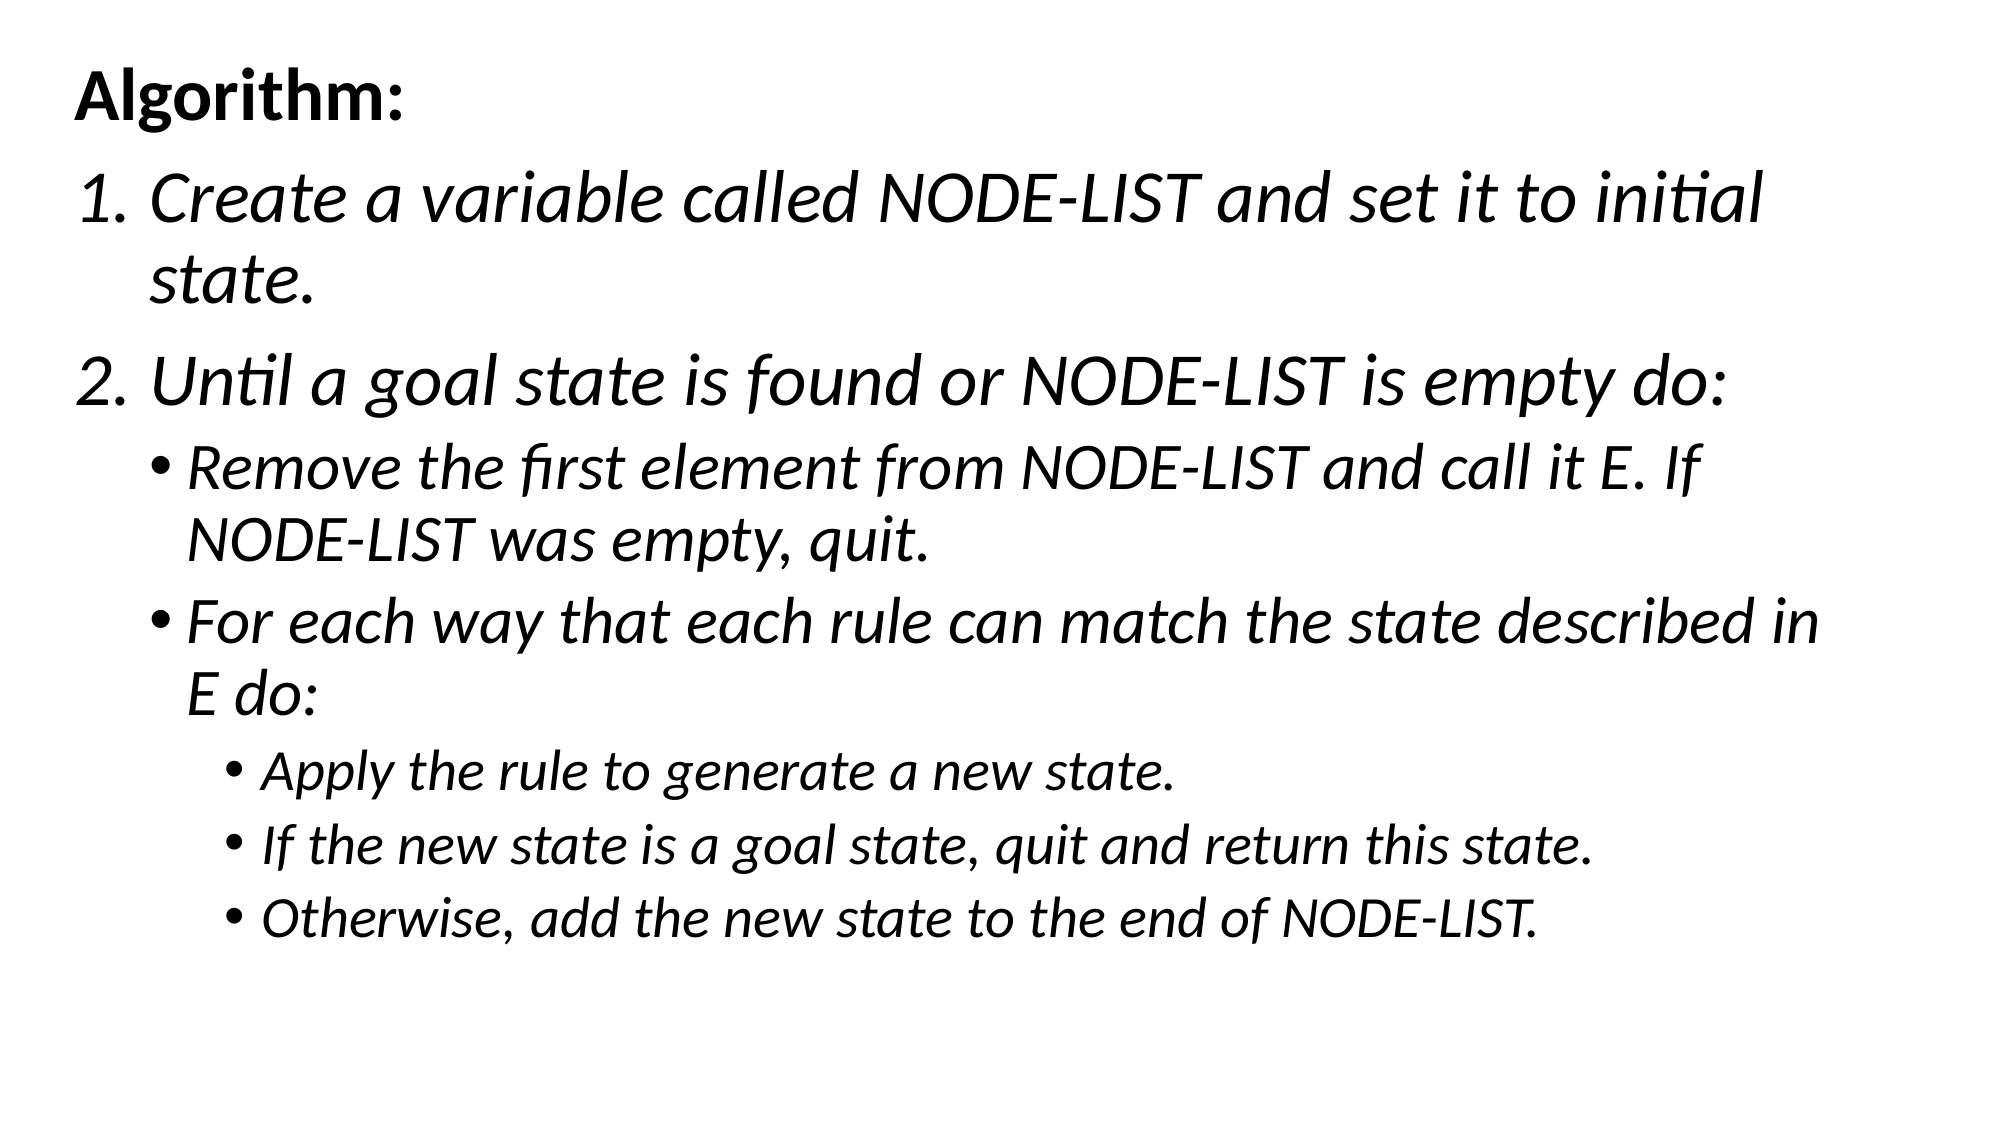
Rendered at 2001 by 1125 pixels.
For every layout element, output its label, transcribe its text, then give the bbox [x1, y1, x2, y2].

list Algorithm: Create a variable called NODE-LIST and set it to initial state. Until a goal state is found or NODE-LIST is empty do: Remove the first element from NODE-LIST and call it E. If NODE-LIST was empty, quit. For each way that each rule can match the state described in E do: Apply the rule to generate a new state. If the new state is a goal state, quit and return this state. Otherwise, add the new state to the end of NODE-LIST. [59, 48, 1863, 1014]
